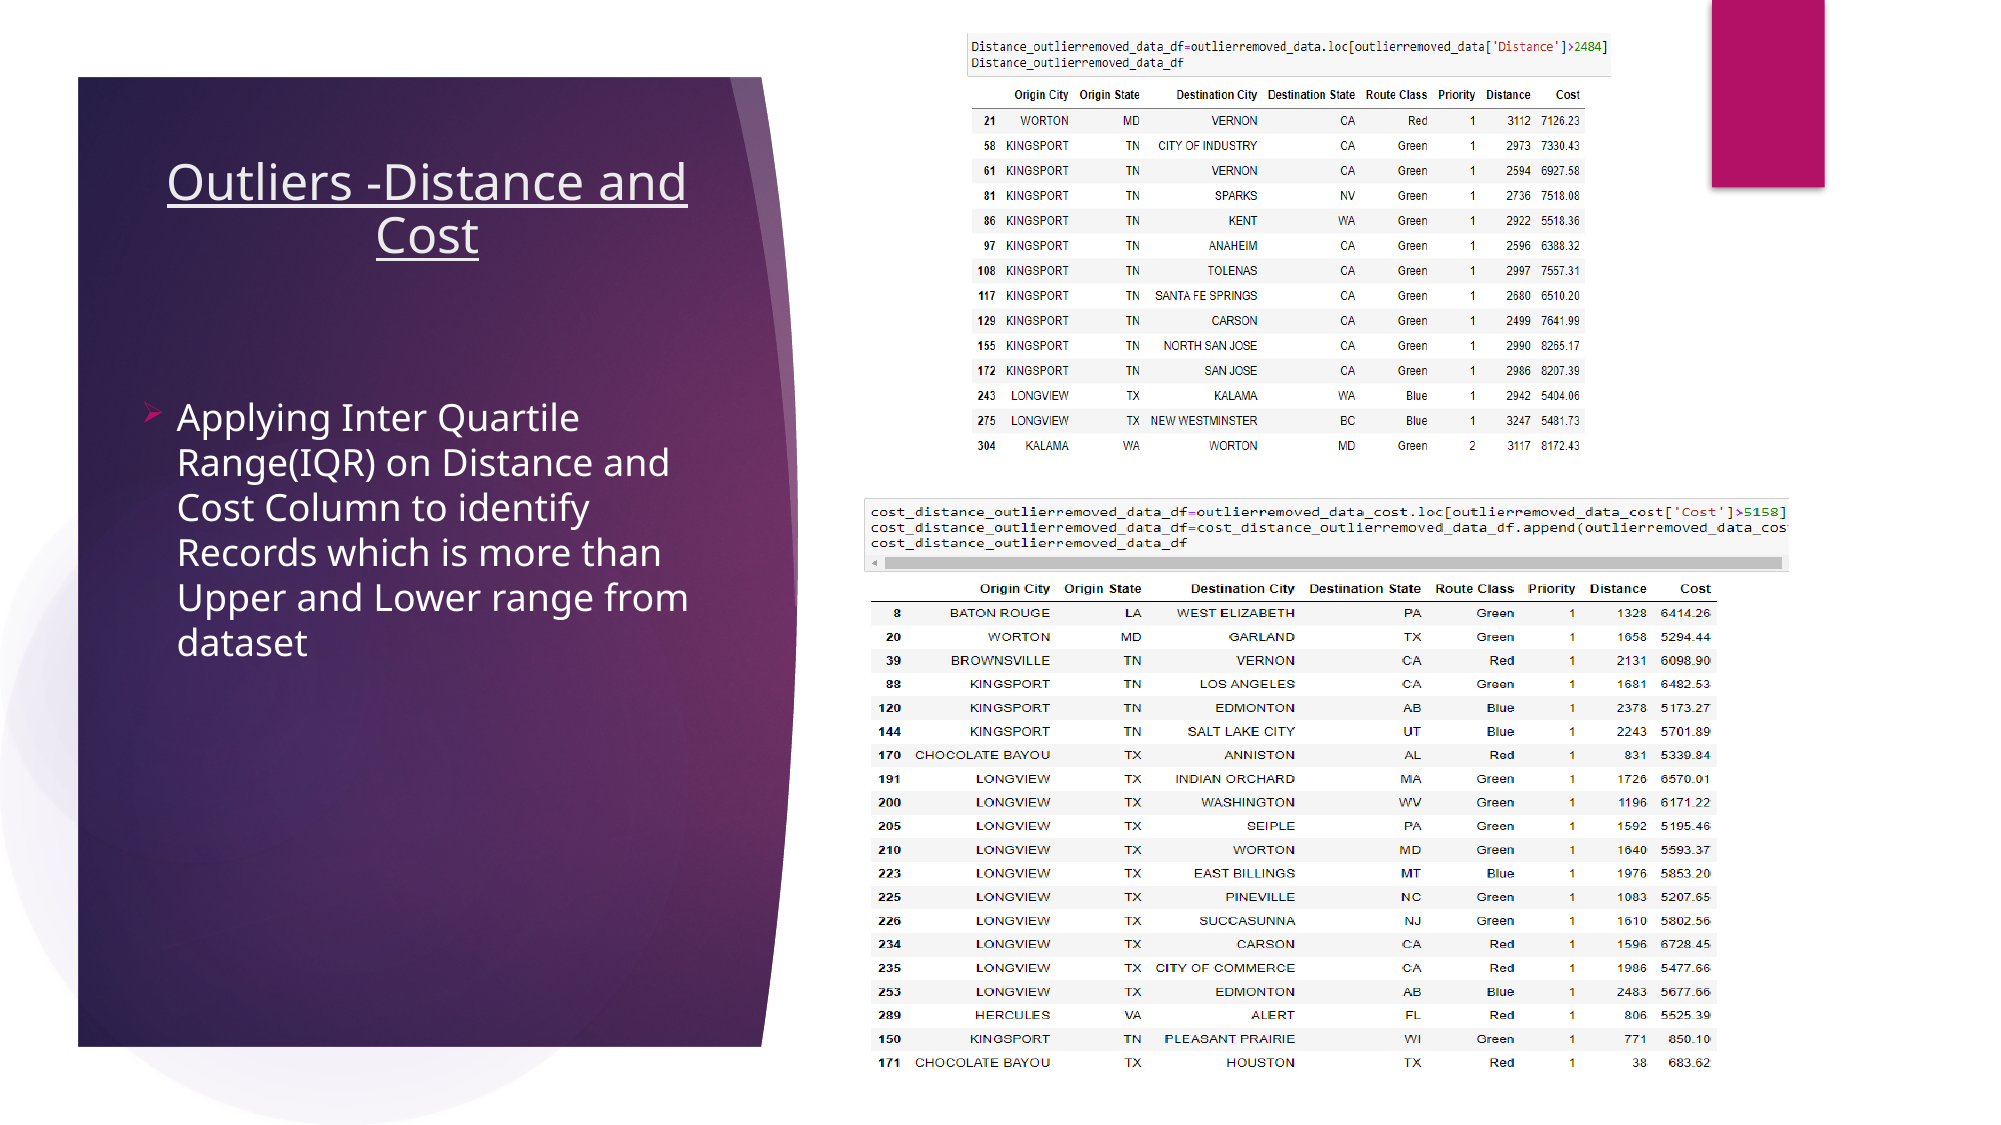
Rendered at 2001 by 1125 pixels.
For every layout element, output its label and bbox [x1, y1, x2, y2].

picture [962, 33, 1612, 460]
picture [860, 494, 1789, 1080]
text_box [0, 0, 2000, 1125]
